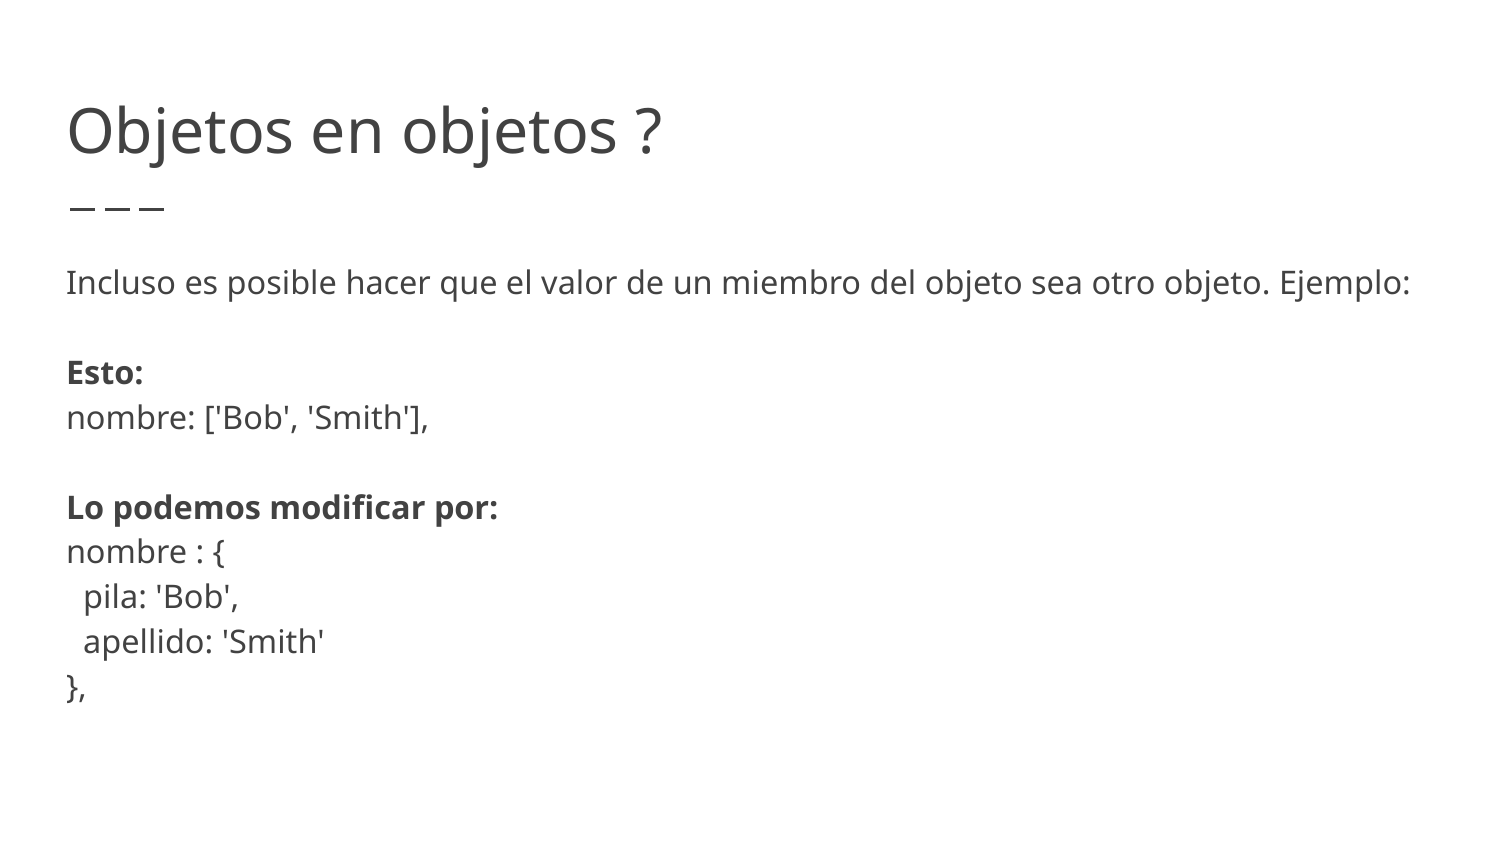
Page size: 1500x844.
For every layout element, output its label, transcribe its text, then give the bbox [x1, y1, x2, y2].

title Objetos en objetos ? [51, 61, 1449, 182]
list Incluso es posible hacer que el valor de un miembro del objeto sea otro objeto. Ejemplo: Esto: nombre: ['Bob', 'Smith'], Lo podemos modificar por: nombre : { pila: 'Bob', apellido: 'Smith' }, [51, 240, 1449, 750]
